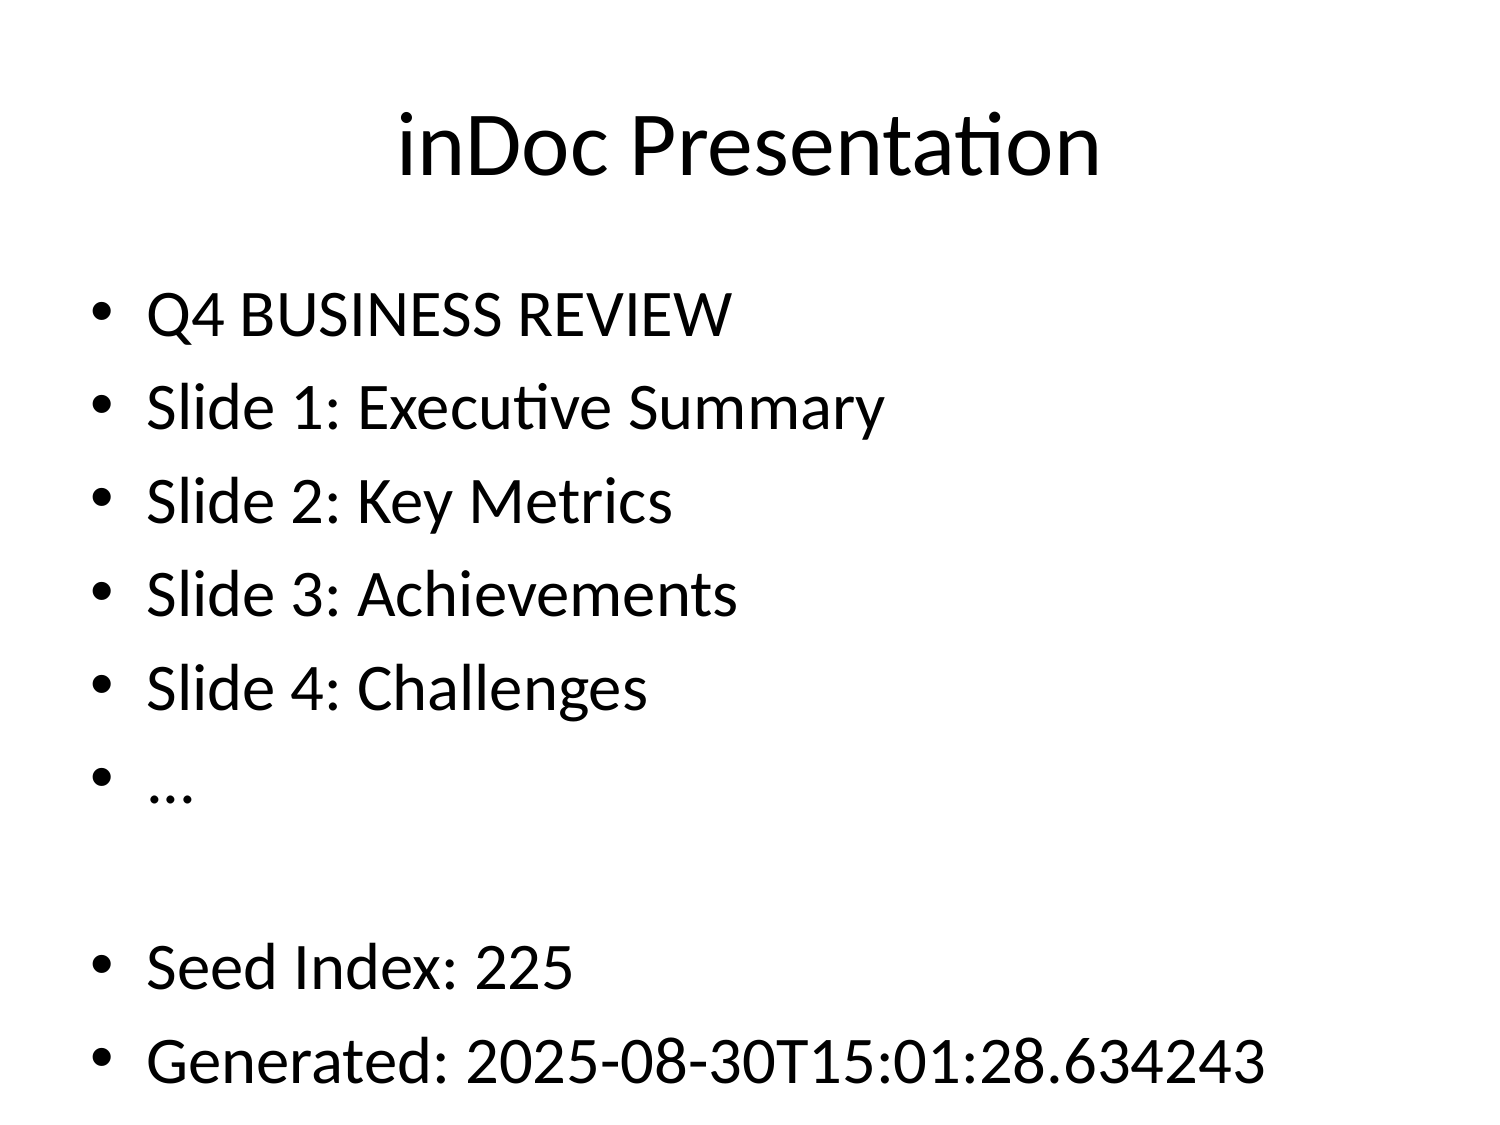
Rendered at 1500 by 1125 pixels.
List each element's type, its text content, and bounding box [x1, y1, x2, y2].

list Q4 BUSINESS REVIEW Slide 1: Executive Summary Slide 2: Key Metrics Slide 3: Achievements Slide 4: Challenges ... Seed Index: 225 Generated: 2025-08-30T15:01:28.634243 [75, 262, 1425, 1005]
title inDoc Presentation [75, 45, 1425, 233]
